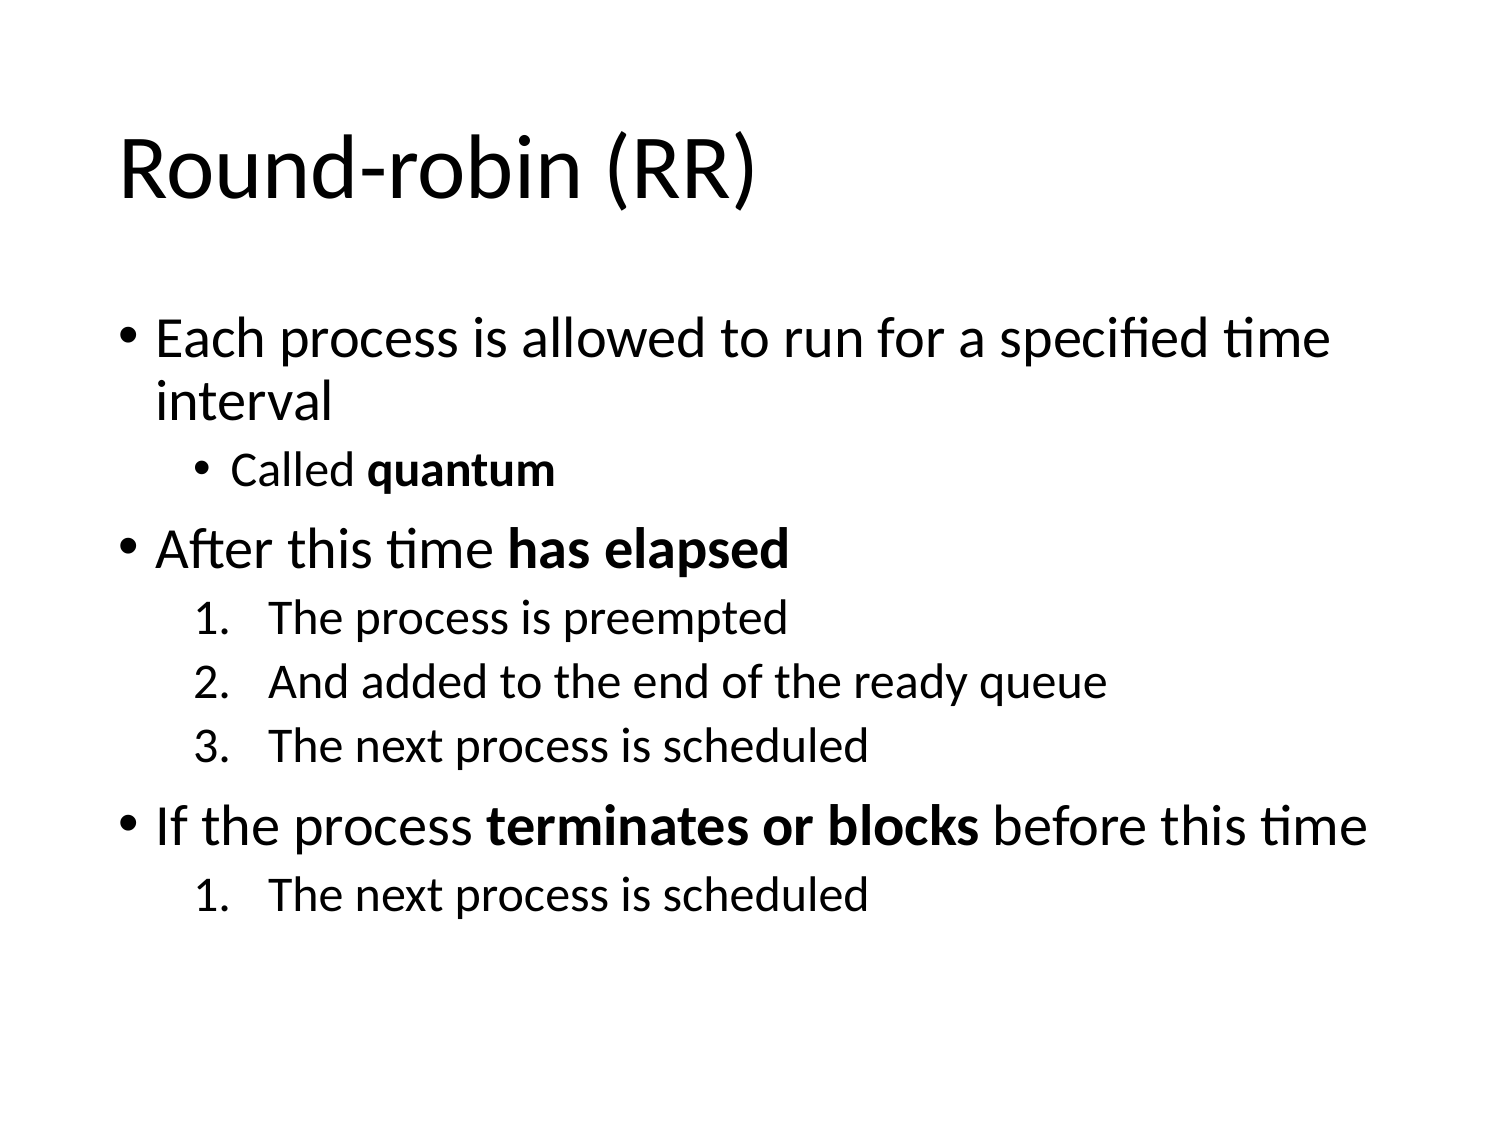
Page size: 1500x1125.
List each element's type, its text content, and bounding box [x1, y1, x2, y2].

list Each process is allowed to run for a specified time interval Called quantum After this time has elapsed The process is preempted And added to the end of the ready queue The next process is scheduled If the process terminates or blocks before this time The next process is scheduled [103, 299, 1397, 1014]
title Round-robin (RR) [103, 59, 1397, 278]
